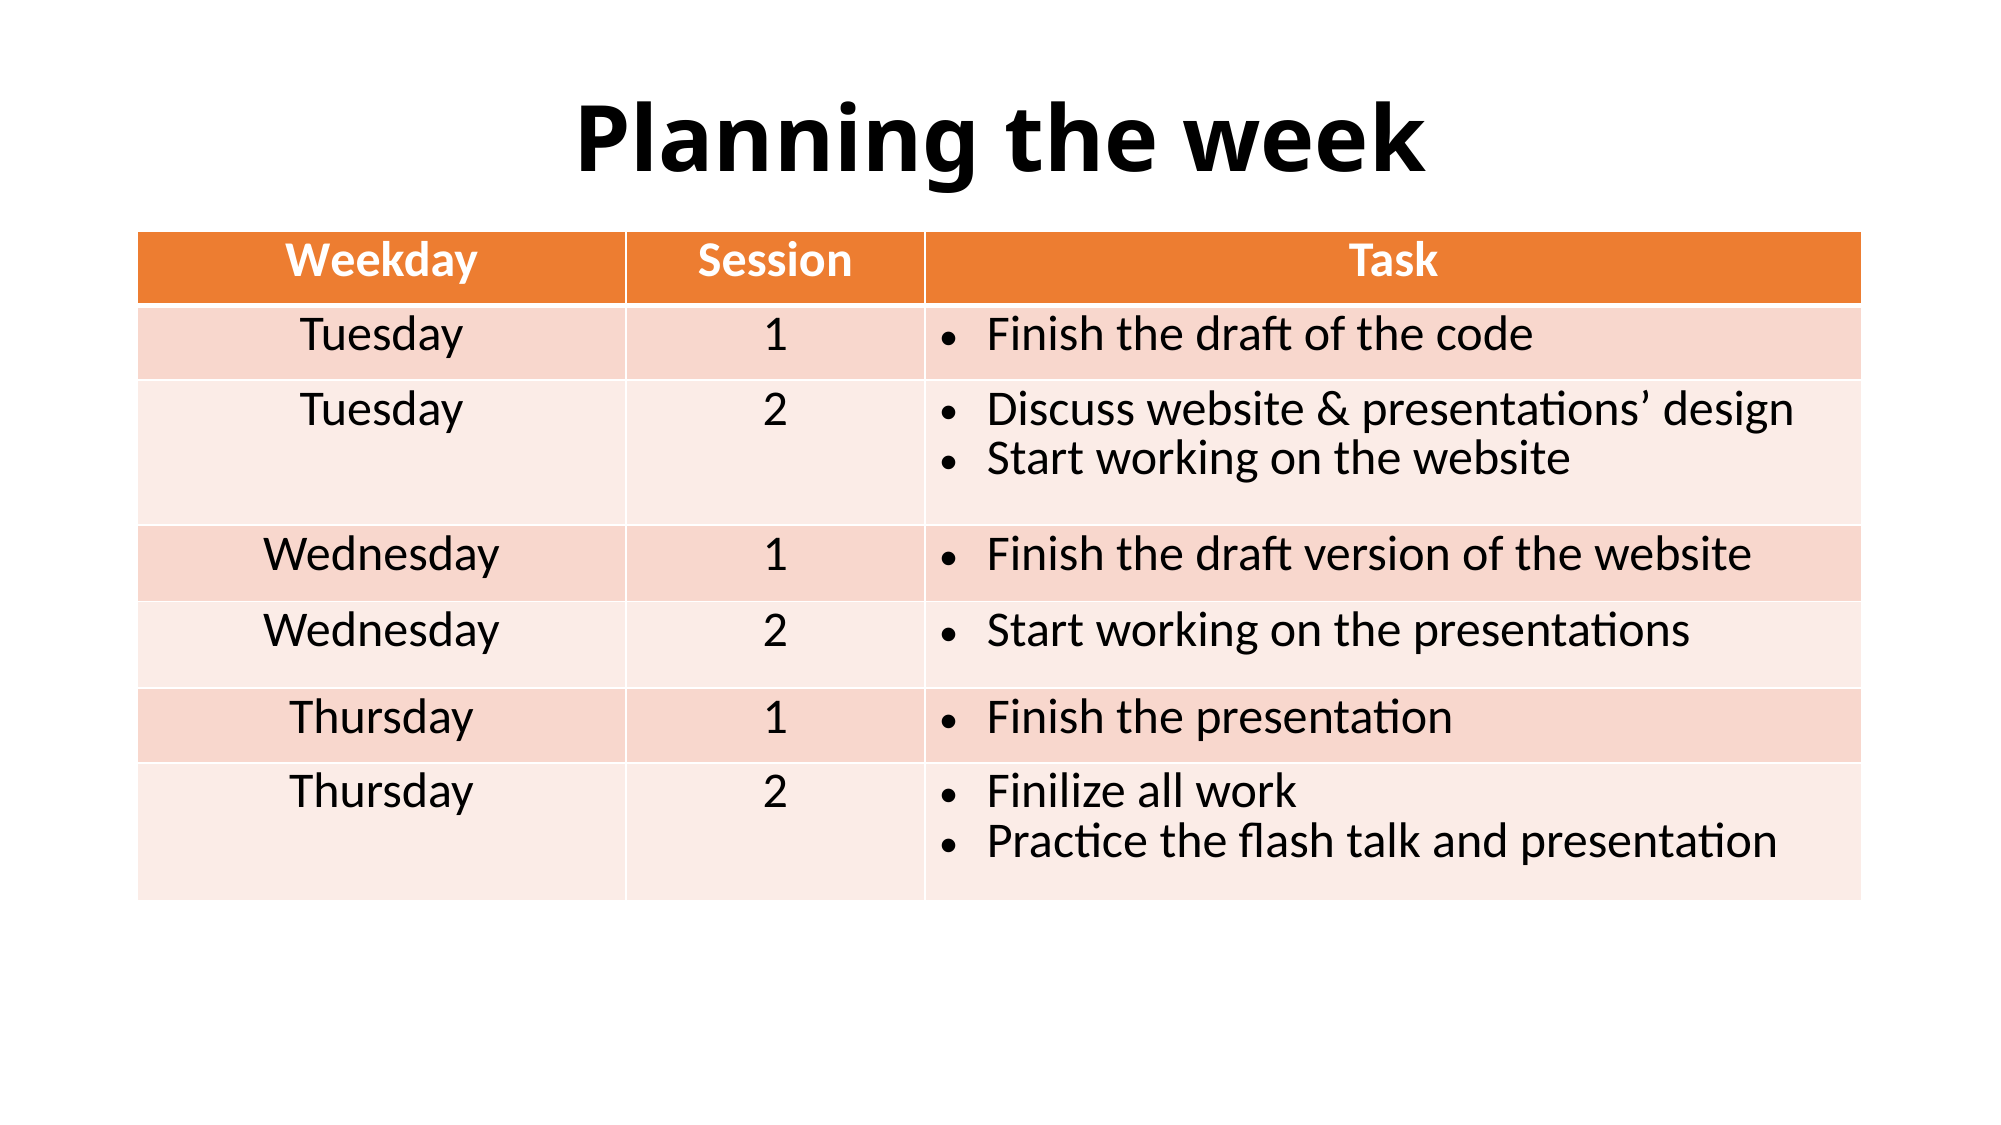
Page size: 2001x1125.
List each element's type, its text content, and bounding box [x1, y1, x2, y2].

table_cell Tuesday [138, 381, 625, 524]
table_cell 2 [627, 381, 924, 524]
table_header Session [627, 232, 924, 303]
table_header Task [926, 232, 1861, 303]
table_cell Start working on the presentations [926, 602, 1861, 687]
table_cell Finish the draft of the code [926, 308, 1861, 379]
table_cell 1 [627, 308, 924, 379]
table_cell Thursday [138, 689, 625, 762]
title Planning the week [137, 33, 1863, 230]
table_cell Finilize all work Practice the flash talk and presentation [926, 764, 1861, 900]
table_cell Tuesday [138, 308, 625, 379]
table_cell Finish the draft version of the website [926, 526, 1861, 601]
table_cell 2 [627, 764, 924, 900]
table_cell 1 [627, 526, 924, 601]
table_header Weekday [138, 232, 625, 303]
table_cell 2 [627, 602, 924, 687]
table_cell Wednesday [138, 602, 625, 687]
table_cell Thursday [138, 764, 625, 900]
table_cell Wednesday [138, 526, 625, 601]
table_cell Discuss website & presentations’ design Start working on the website [926, 381, 1861, 524]
table_cell 1 [627, 689, 924, 762]
table_cell Finish the presentation [926, 689, 1861, 762]
